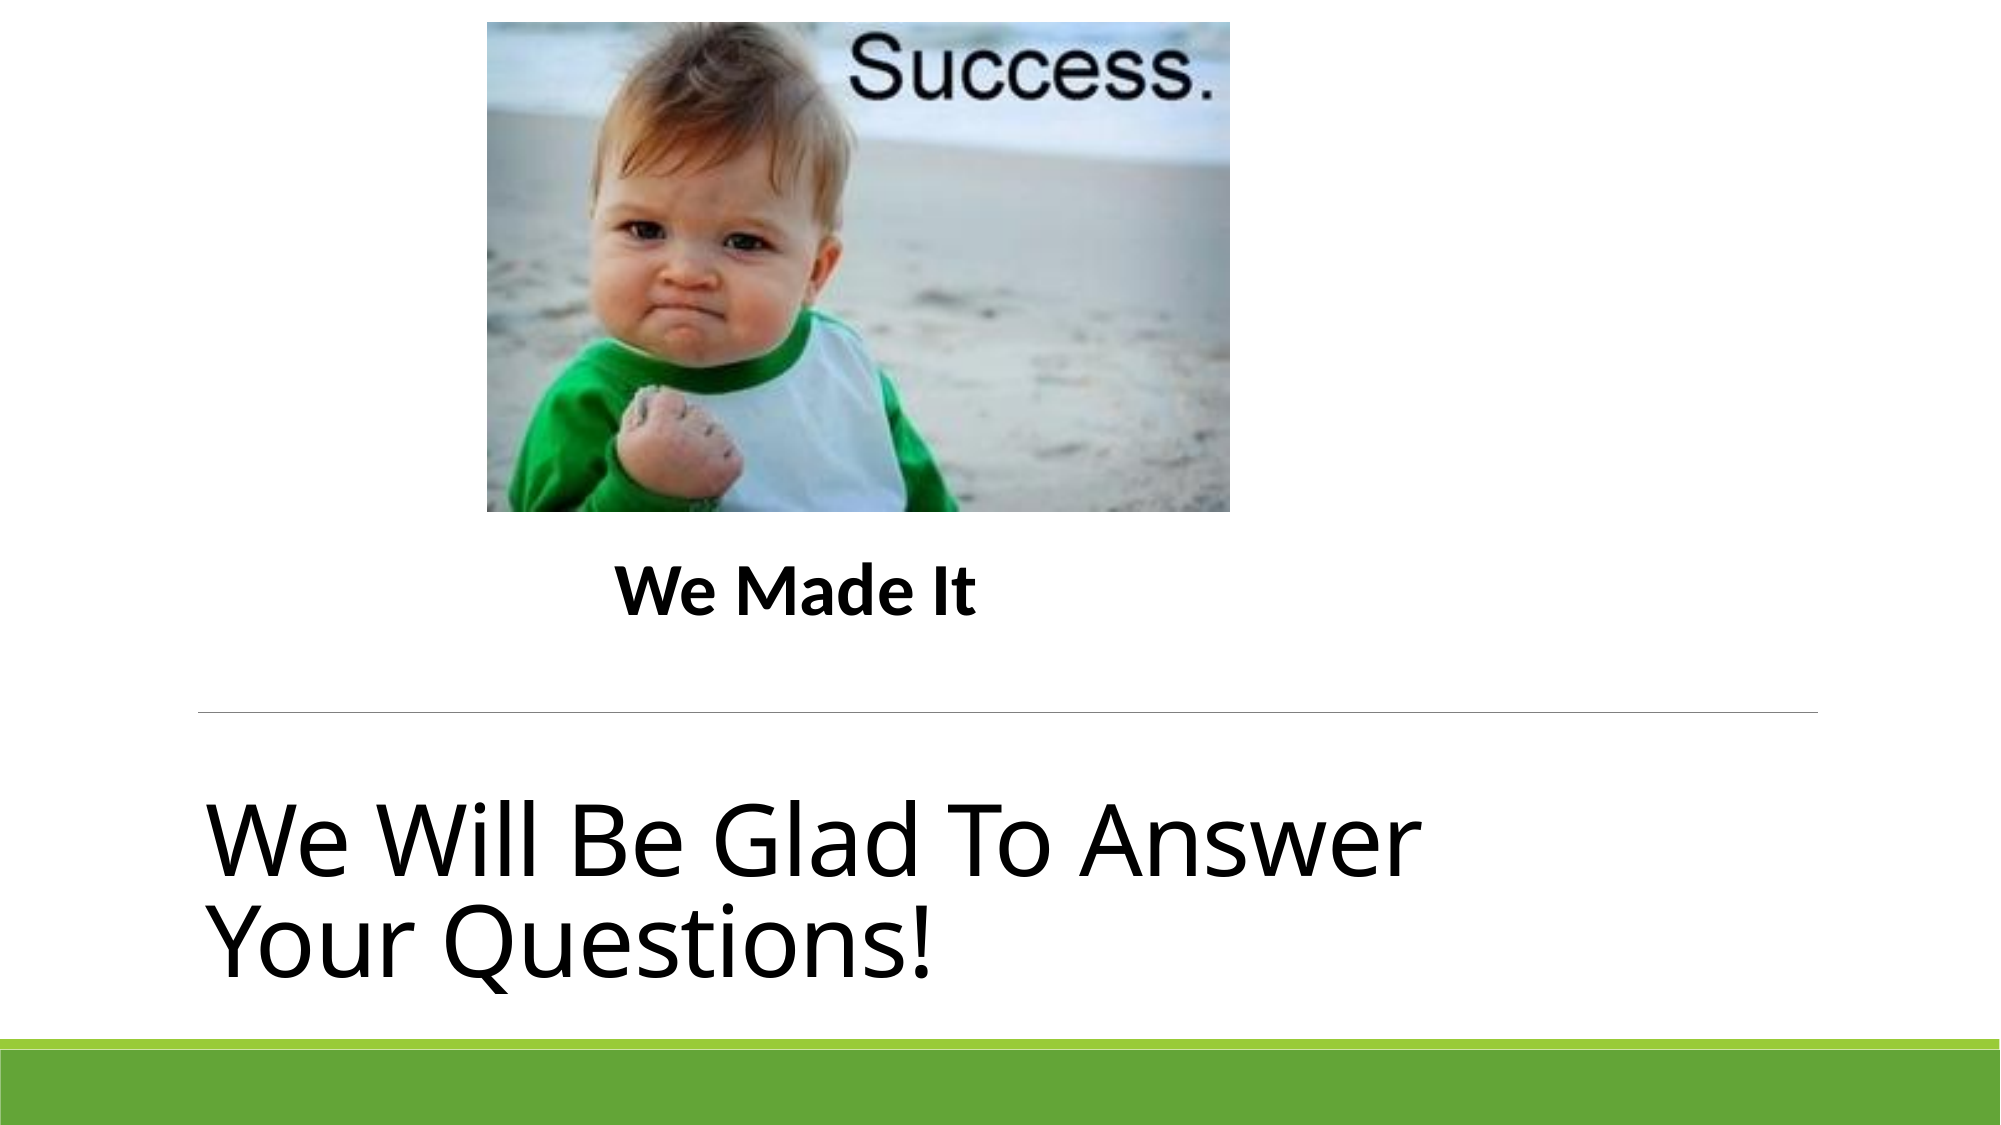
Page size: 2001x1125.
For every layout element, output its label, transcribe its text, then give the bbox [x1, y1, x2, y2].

title We Will Be Glad To Answer Your Questions! [190, 589, 1608, 1006]
text_box We Made It [599, 533, 1118, 638]
picture [487, 21, 1230, 513]
